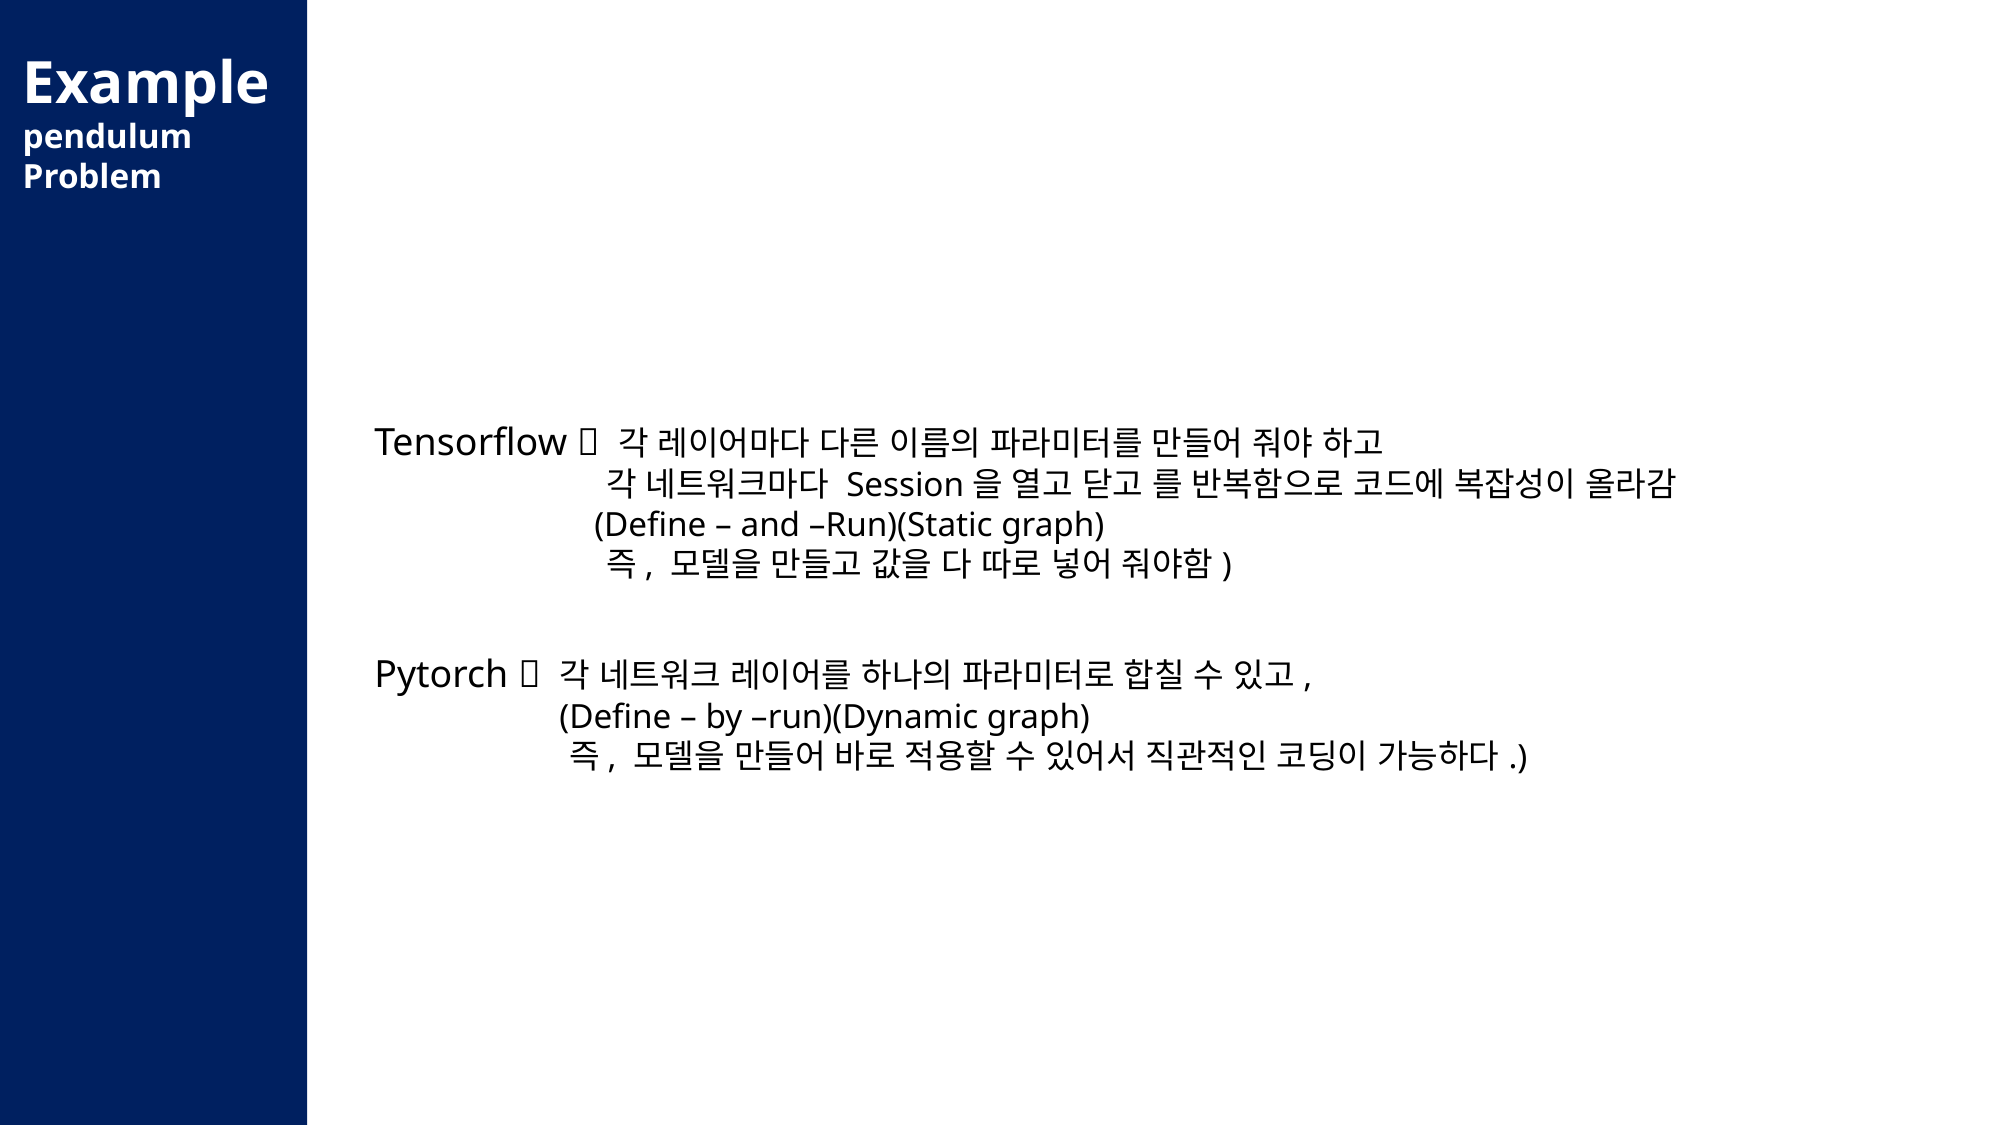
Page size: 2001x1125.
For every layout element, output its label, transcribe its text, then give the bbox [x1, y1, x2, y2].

text_box Tensorflow  각 레이어마다 다른 이름의 파라미터를 만들어 줘야 하고 각 네트워크마다 Session을 열고 닫고 를 반복함으로 코드에 복잡성이 올라감 (Define – and –Run)(Static graph) 즉, 모델을 만들고 값을 다 따로 넣어 줘야함) [359, 410, 1790, 591]
text_box Example pendulum Problem [8, 38, 300, 273]
text_box Pytorch  각 네트워크 레이어를 하나의 파라미터로 합칠 수 있고, (Define – by –run)(Dynamic graph) 즉, 모델을 만들어 바로 적용할 수 있어서 직관적인 코딩이 가능하다.) [359, 643, 1879, 783]
text_box [0, 0, 308, 1125]
